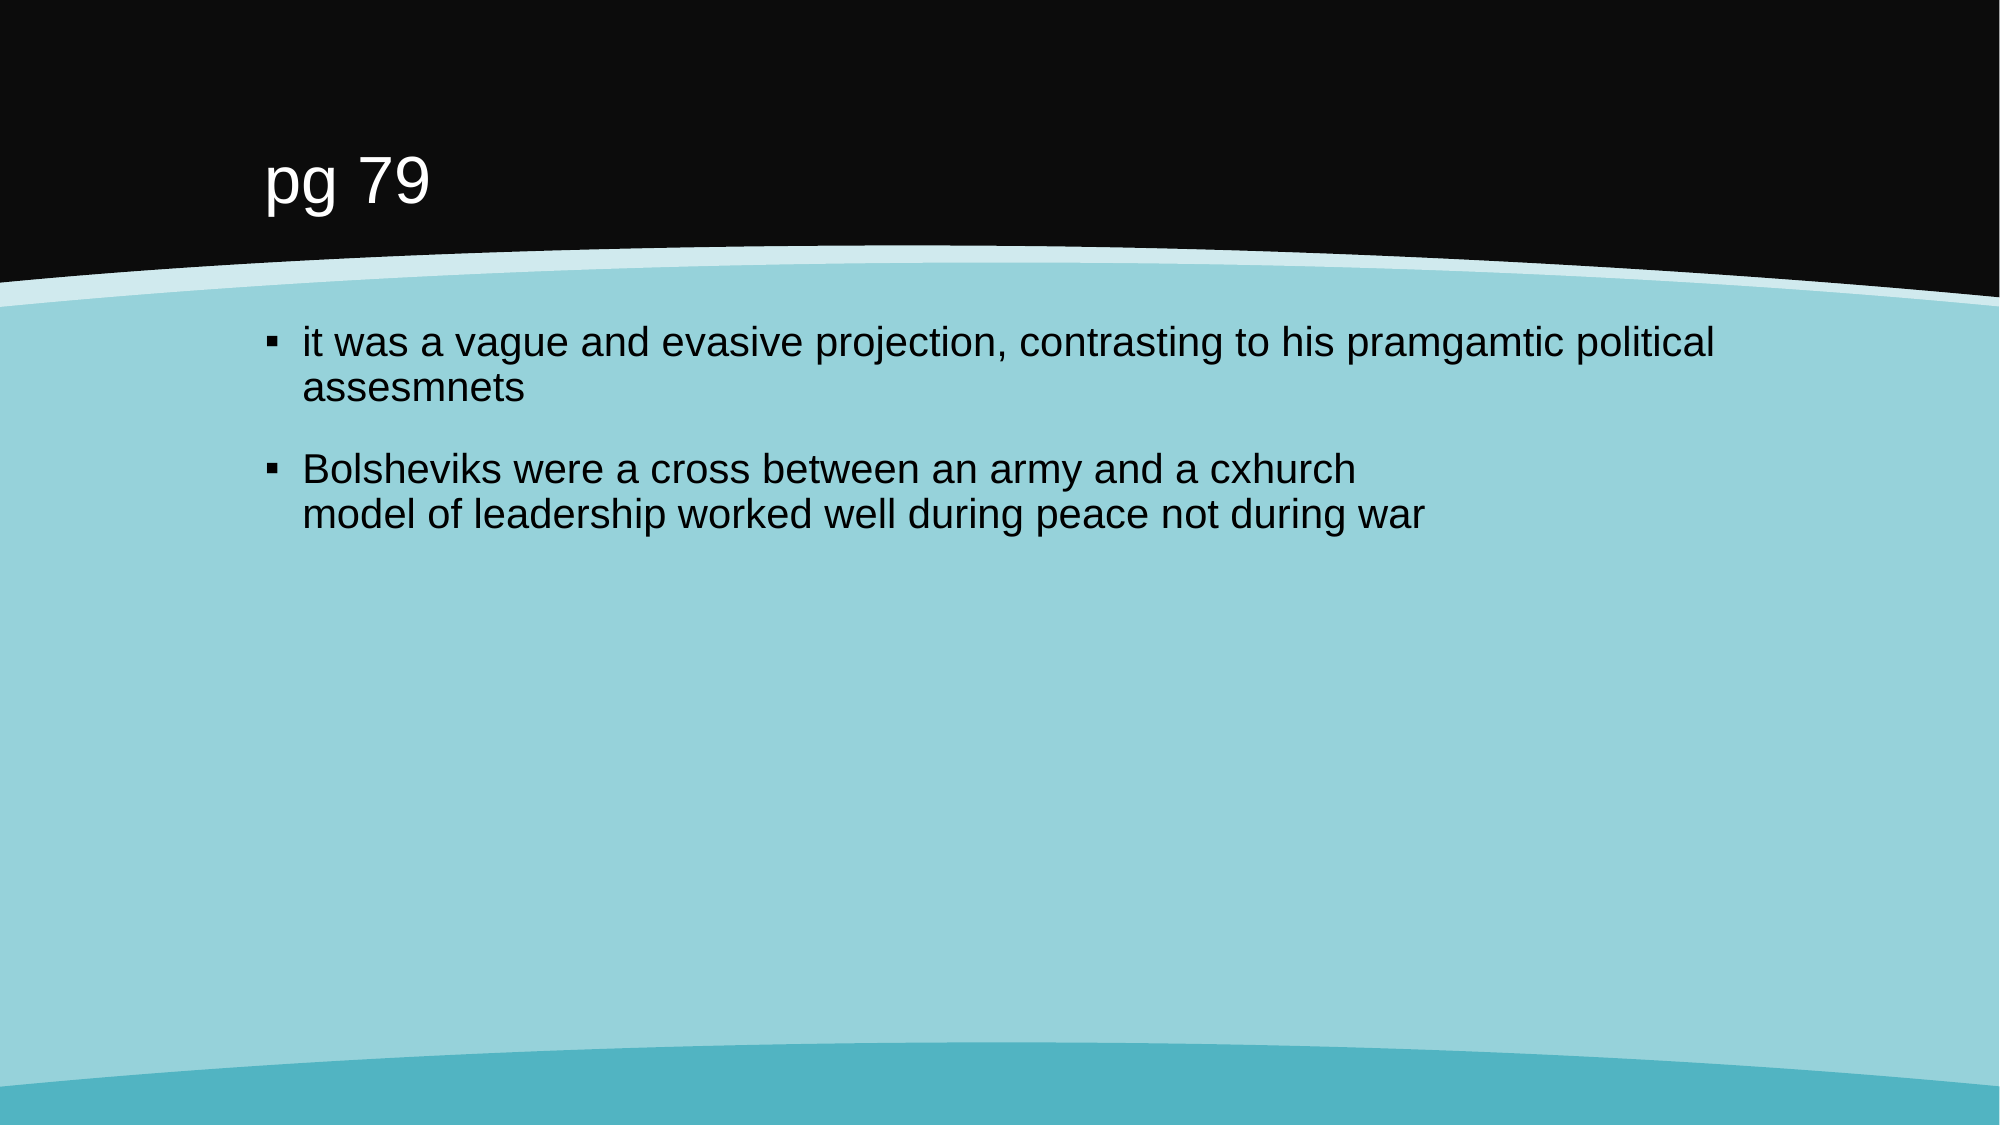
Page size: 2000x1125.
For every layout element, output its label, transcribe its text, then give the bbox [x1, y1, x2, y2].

list it was a vague and evasive projection, contrasting to his pramgamtic political assesmnets Bolsheviks were a cross between an army and a cxhurch model of leadership worked well during peace not during war [249, 312, 1750, 1013]
title pg 79 [249, 45, 1750, 225]
